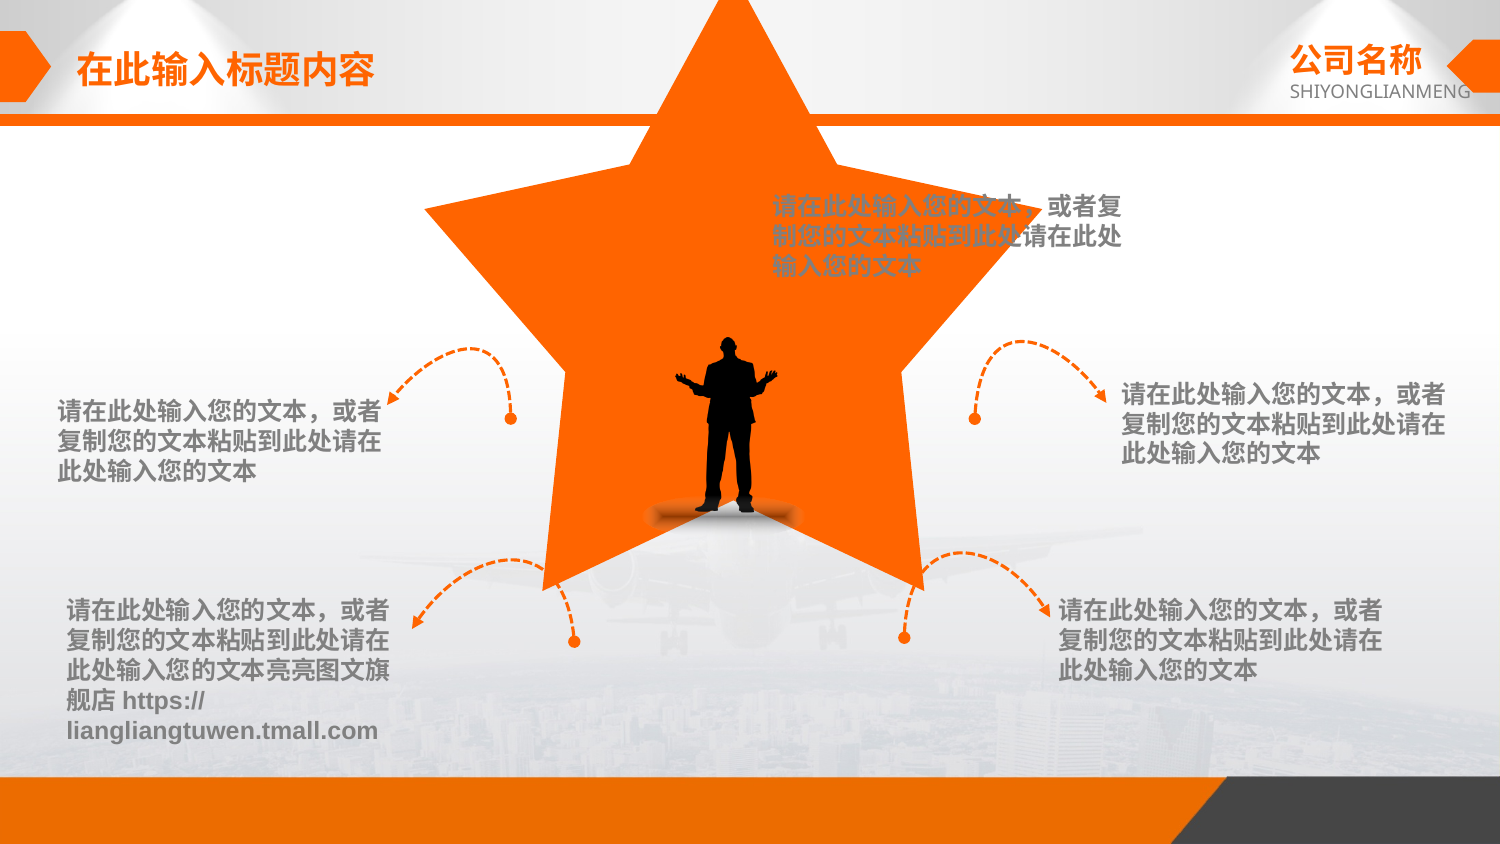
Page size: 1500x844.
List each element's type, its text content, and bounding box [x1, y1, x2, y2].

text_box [974, 343, 1474, 477]
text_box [903, 554, 1408, 694]
picture [751, 0, 1500, 114]
text_box [810, 327, 944, 581]
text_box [723, 182, 1141, 318]
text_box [1294, 31, 1500, 111]
picture [0, 126, 1500, 844]
picture [0, 0, 715, 114]
text_box 在此输入标题内容 [61, 38, 392, 98]
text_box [42, 351, 511, 495]
text_box [422, 0, 924, 576]
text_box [641, 327, 807, 539]
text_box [51, 561, 575, 785]
